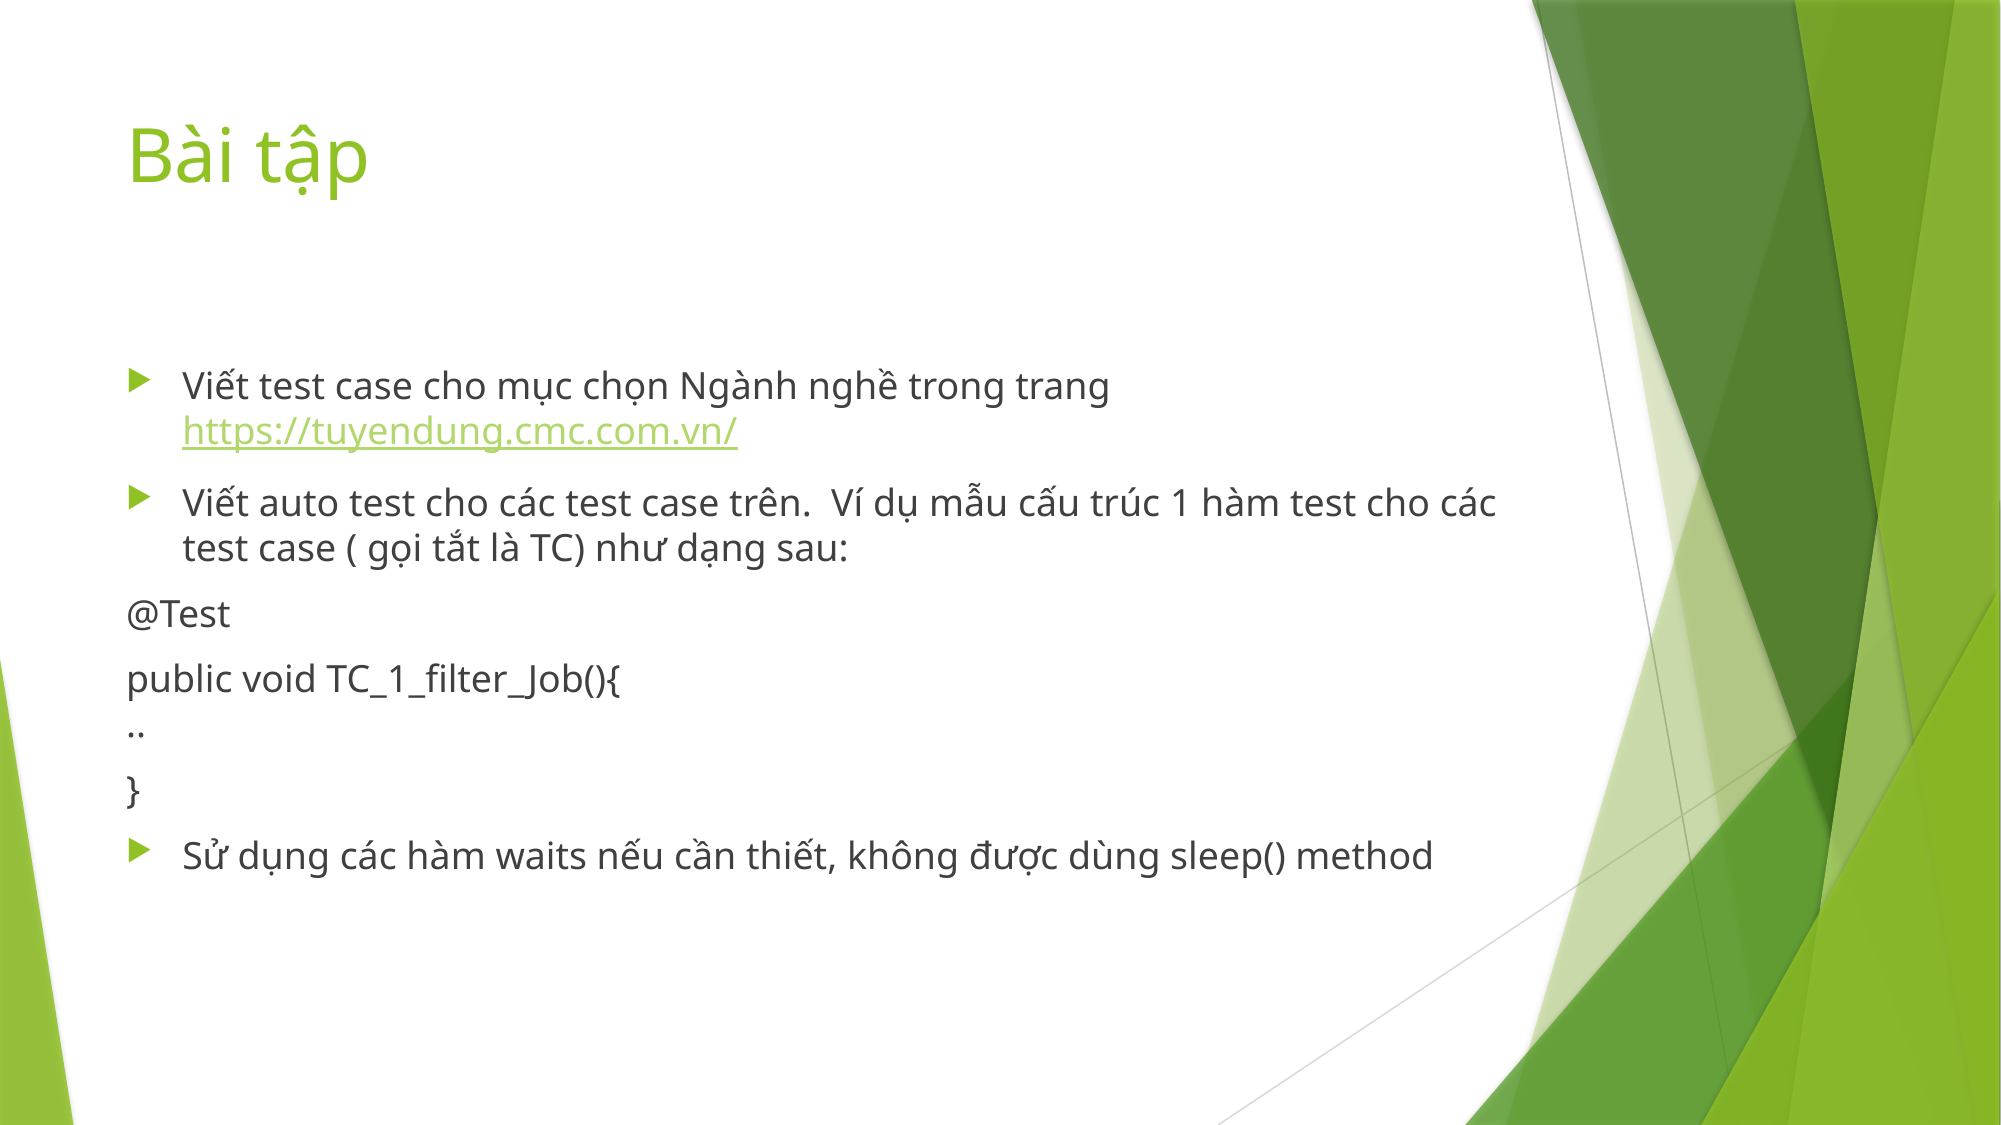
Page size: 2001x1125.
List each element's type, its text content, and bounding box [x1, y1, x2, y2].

list Viết test case cho mục chọn Ngành nghề trong trang https://tuyendung.cmc.com.vn/ Viết auto test cho các test case trên. Ví dụ mẫu cấu trúc 1 hàm test cho các test case ( gọi tắt là TC) như dạng sau: @Test public void TC_1_filter_Job(){ .. } Sử dụng các hàm waits nếu cần thiết, không được dùng sleep() method [111, 354, 1522, 992]
title Bài tập [111, 99, 1522, 317]
